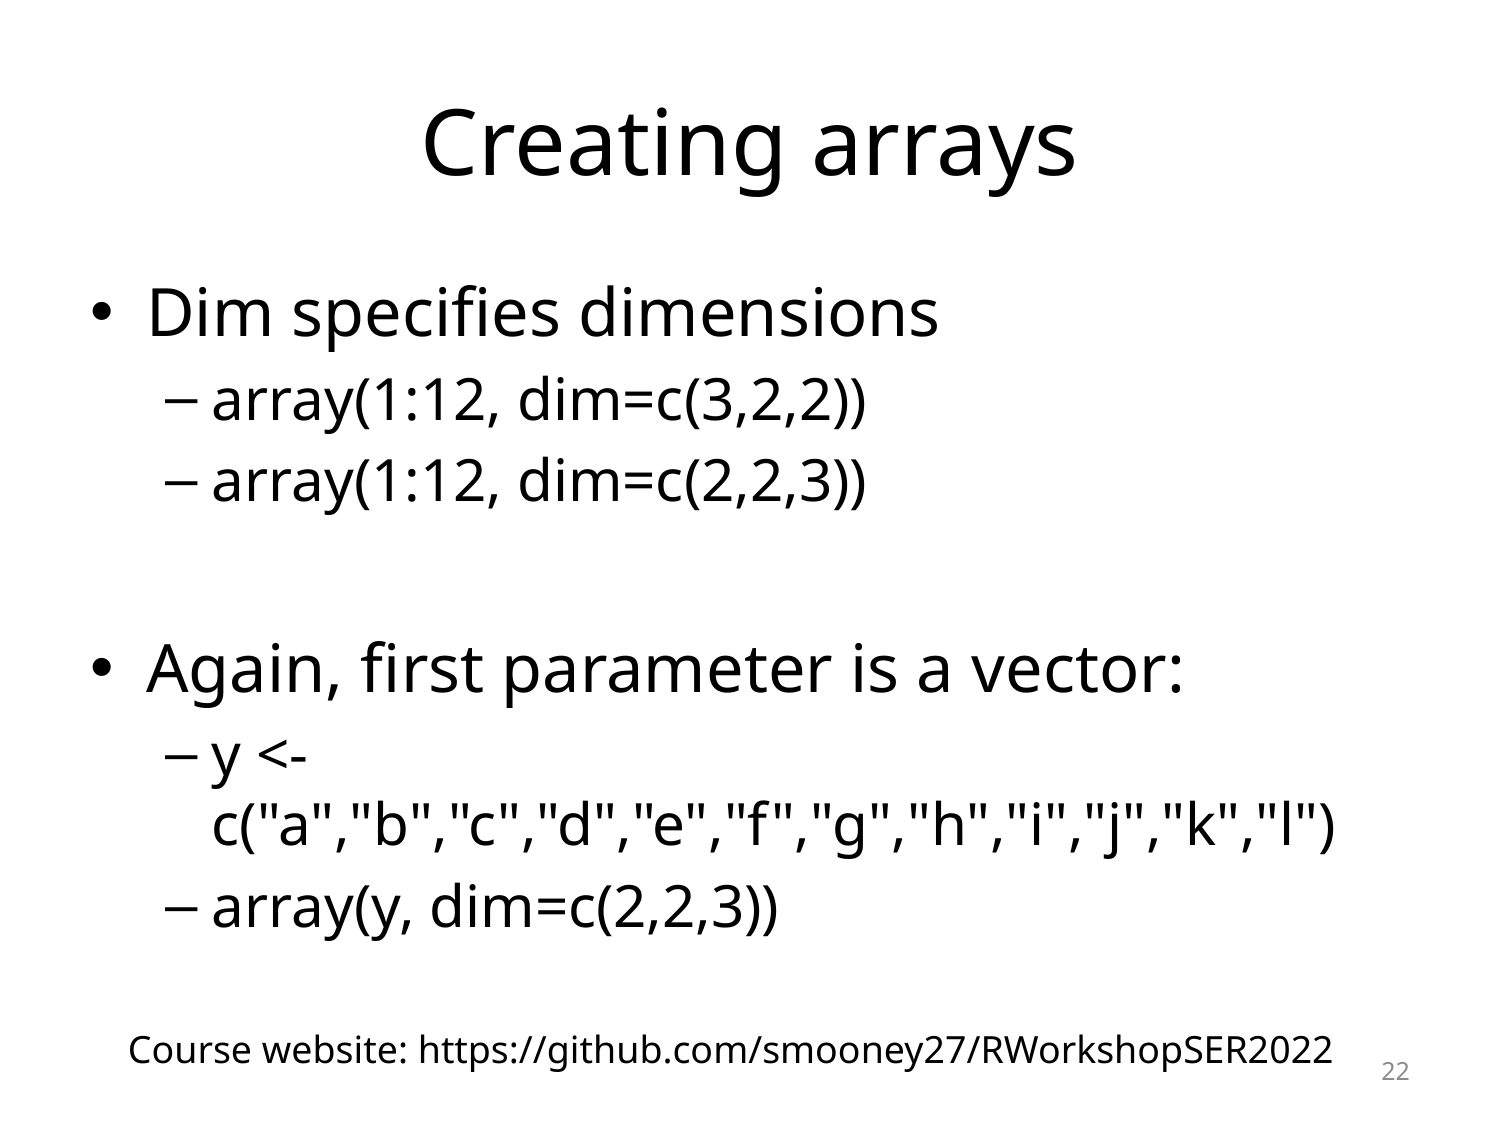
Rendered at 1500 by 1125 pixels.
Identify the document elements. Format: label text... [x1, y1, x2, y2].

slide_number 22 [1074, 1042, 1425, 1103]
list Dim specifies dimensions array(1:12, dim=c(3,2,2)) array(1:12, dim=c(2,2,3)) Again, first parameter is a vector: y <- c("a","b","c","d","e","f","g","h","i","j","k","l") array(y, dim=c(2,2,3)) [75, 262, 1400, 1042]
title Creating arrays [75, 45, 1425, 233]
text_box Course website: https://github.com/smooney27/RWorkshopSER2022 [75, 1018, 1388, 1079]
